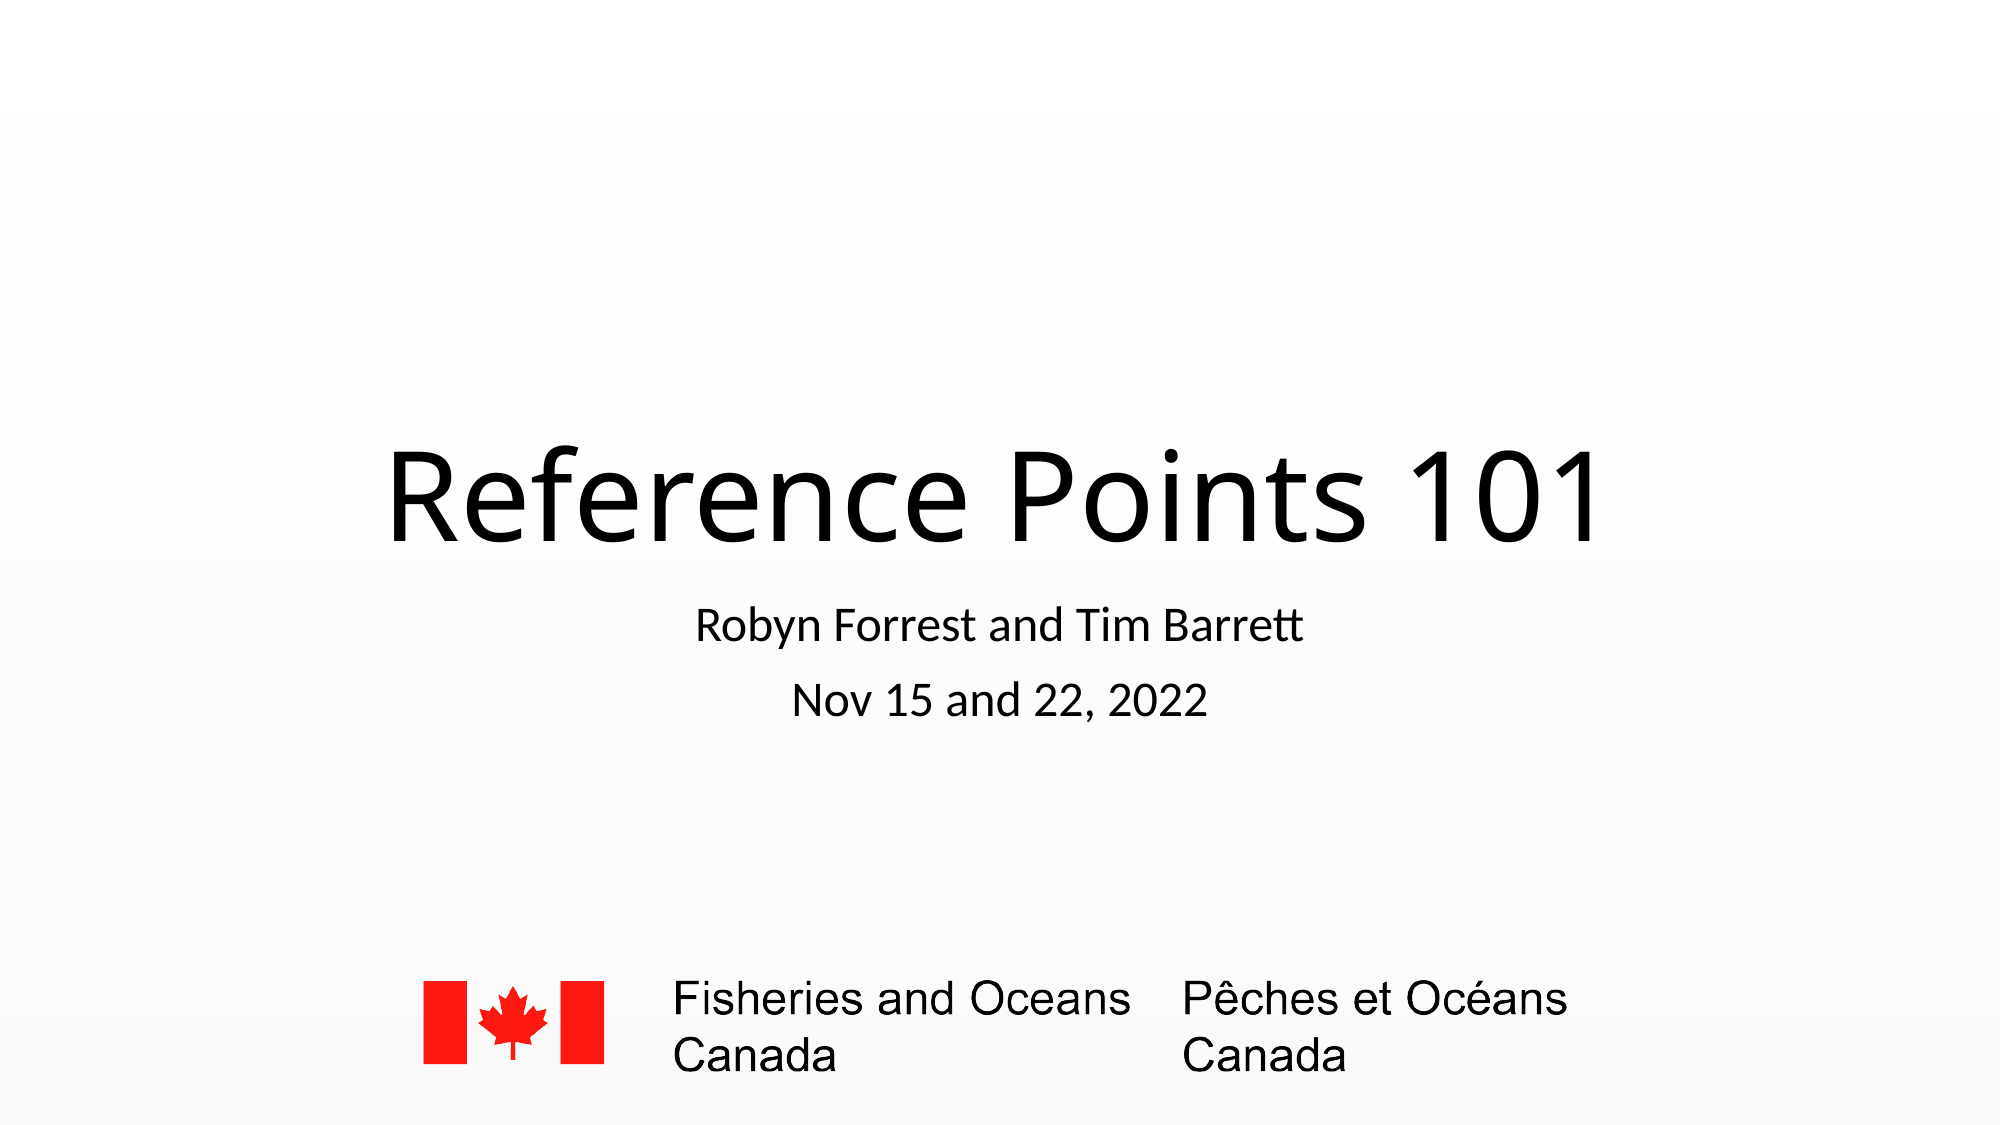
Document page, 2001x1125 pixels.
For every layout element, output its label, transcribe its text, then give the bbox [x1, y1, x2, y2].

subtitle Robyn Forrest and Tim Barrett Nov 15 and 22, 2022 [249, 590, 1750, 863]
title Reference Points 101 [249, 184, 1750, 576]
picture [406, 964, 1594, 1090]
